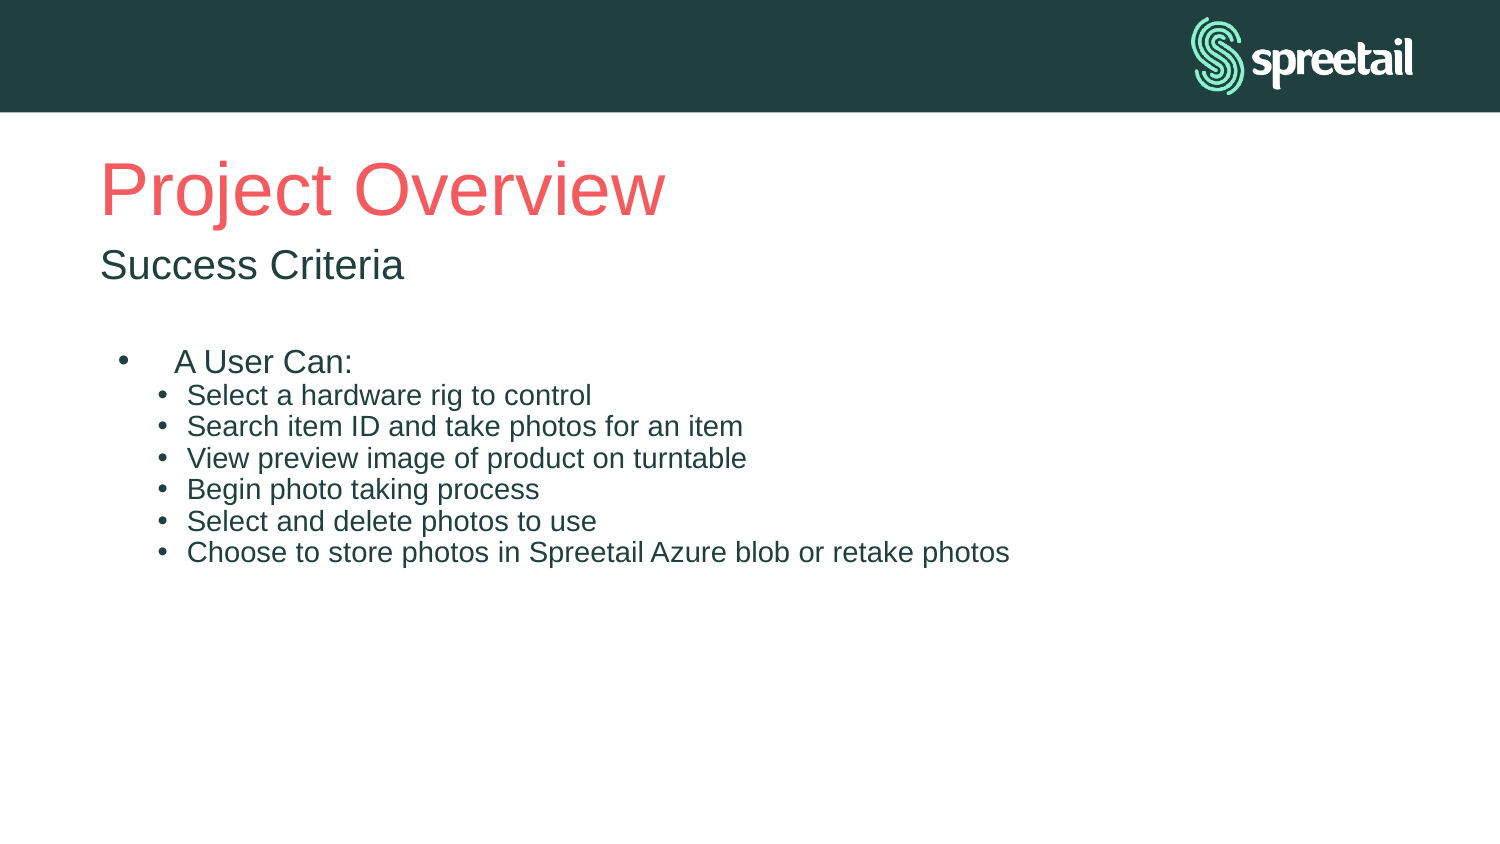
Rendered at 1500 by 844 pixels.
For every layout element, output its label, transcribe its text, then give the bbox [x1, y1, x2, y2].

title Project Overview [87, 125, 1413, 238]
list Success Criteria [88, 237, 1413, 308]
list A User Can: Select a hardware rig to control Search item ID and take photos for an item View preview image of product on turntable Begin photo taking process Select and delete photos to use Choose to store photos in Spreetail Azure blob or retake photos [87, 338, 1413, 759]
picture [1191, 17, 1413, 95]
